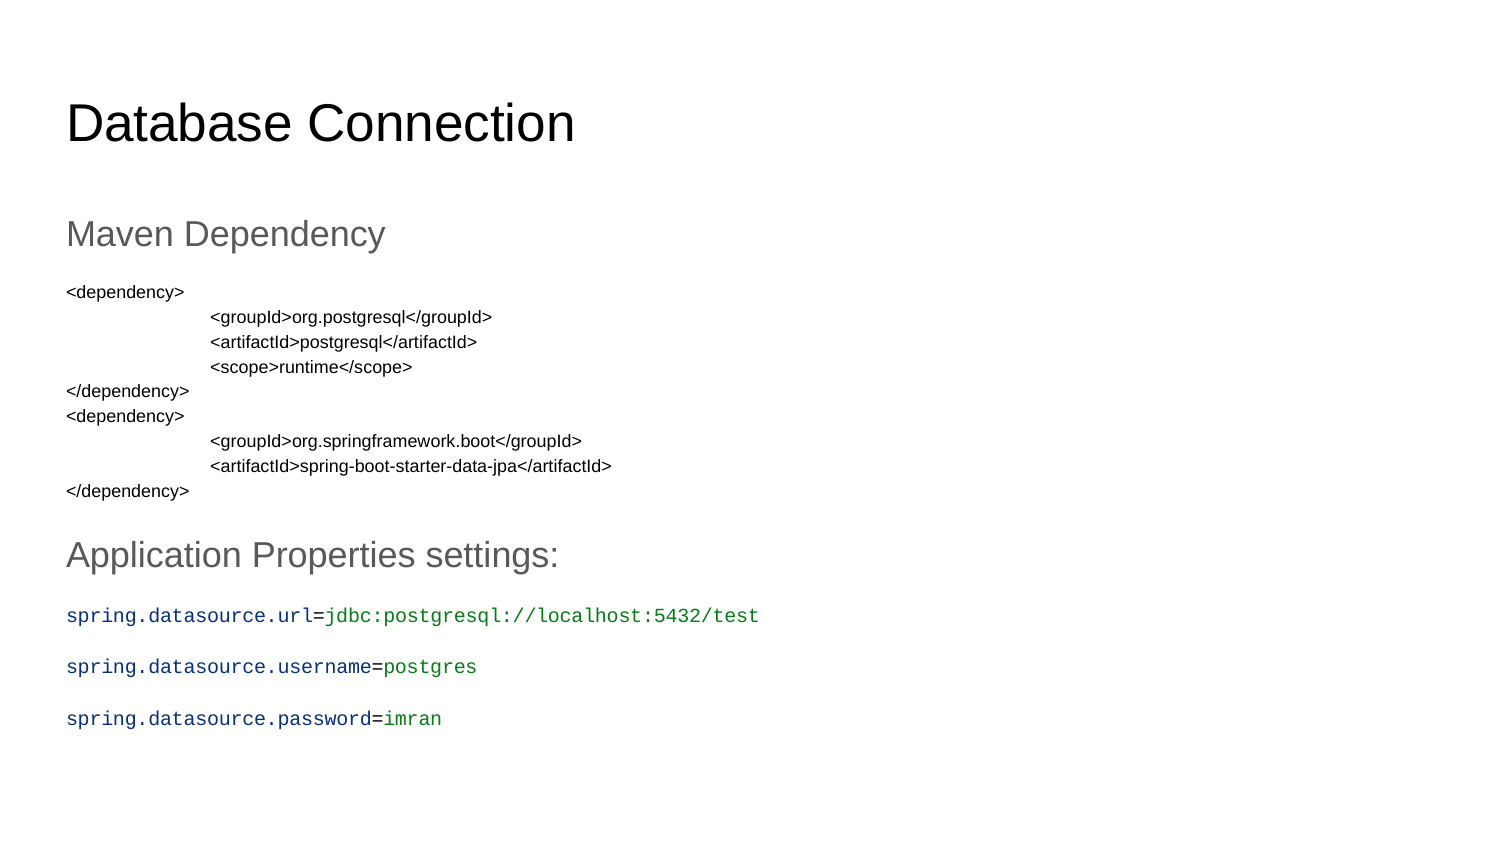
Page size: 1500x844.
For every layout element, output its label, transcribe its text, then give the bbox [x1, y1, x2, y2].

list Maven Dependency <dependency> <groupId>org.postgresql</groupId> <artifactId>postgresql</artifactId> <scope>runtime</scope> </dependency> <dependency> <groupId>org.springframework.boot</groupId> <artifactId>spring-boot-starter-data-jpa</artifactId> </dependency> Application Properties settings: spring.datasource.url=jdbc:postgresql://localhost:5432/test spring.datasource.username=postgres spring.datasource.password=imran [51, 189, 1449, 750]
title Database Connection [51, 72, 1449, 167]
